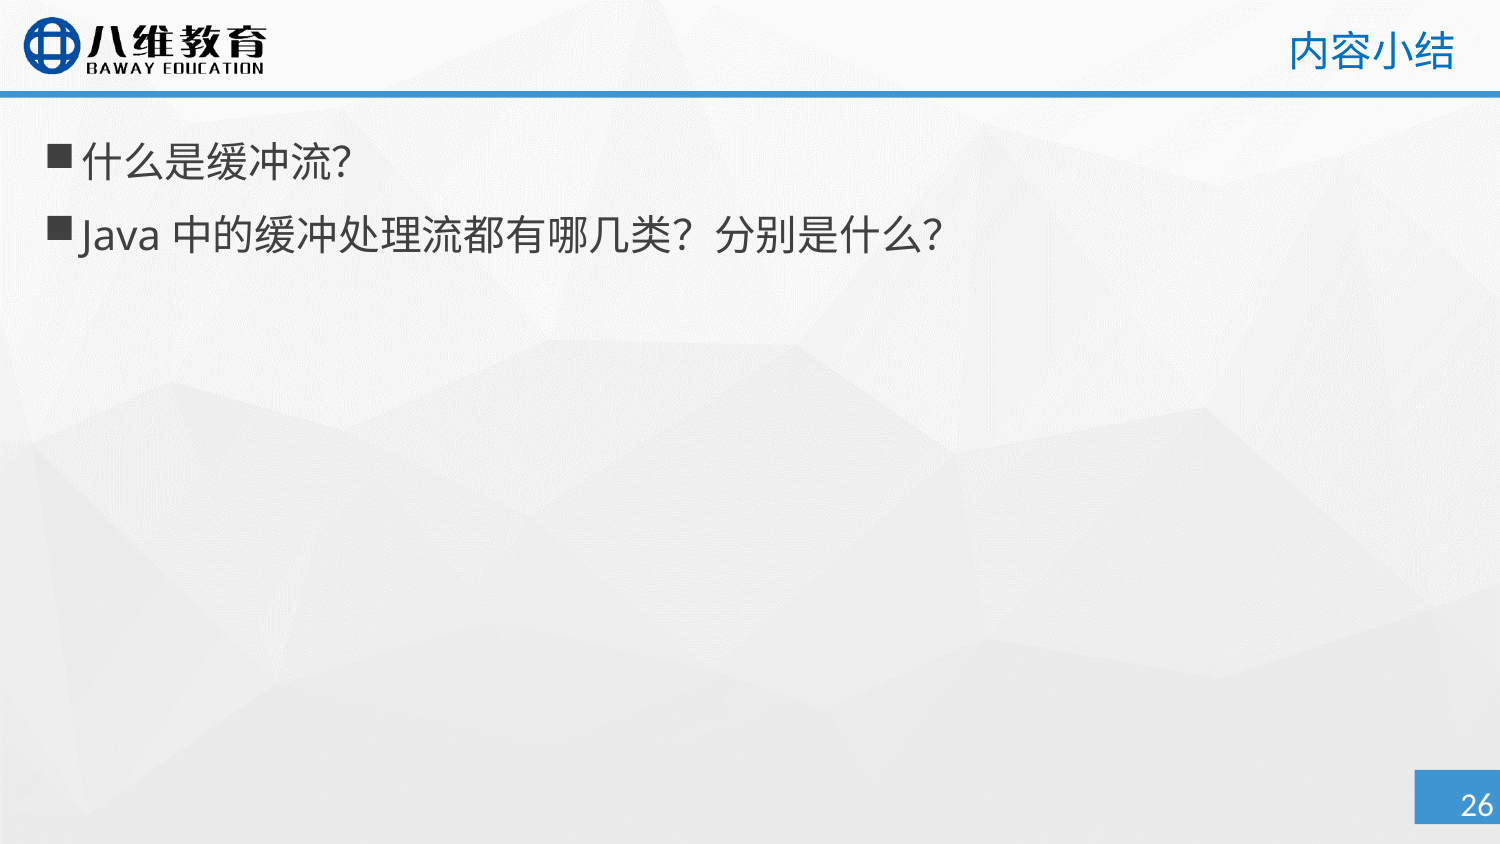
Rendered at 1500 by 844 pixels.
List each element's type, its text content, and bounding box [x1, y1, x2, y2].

picture [0, 0, 1500, 91]
picture [0, 98, 1500, 844]
list 什么是缓冲流？ Java中的缓冲处理流都有哪几类？分别是什么？ [29, 126, 1447, 741]
title 内容小结 [360, 23, 1471, 85]
